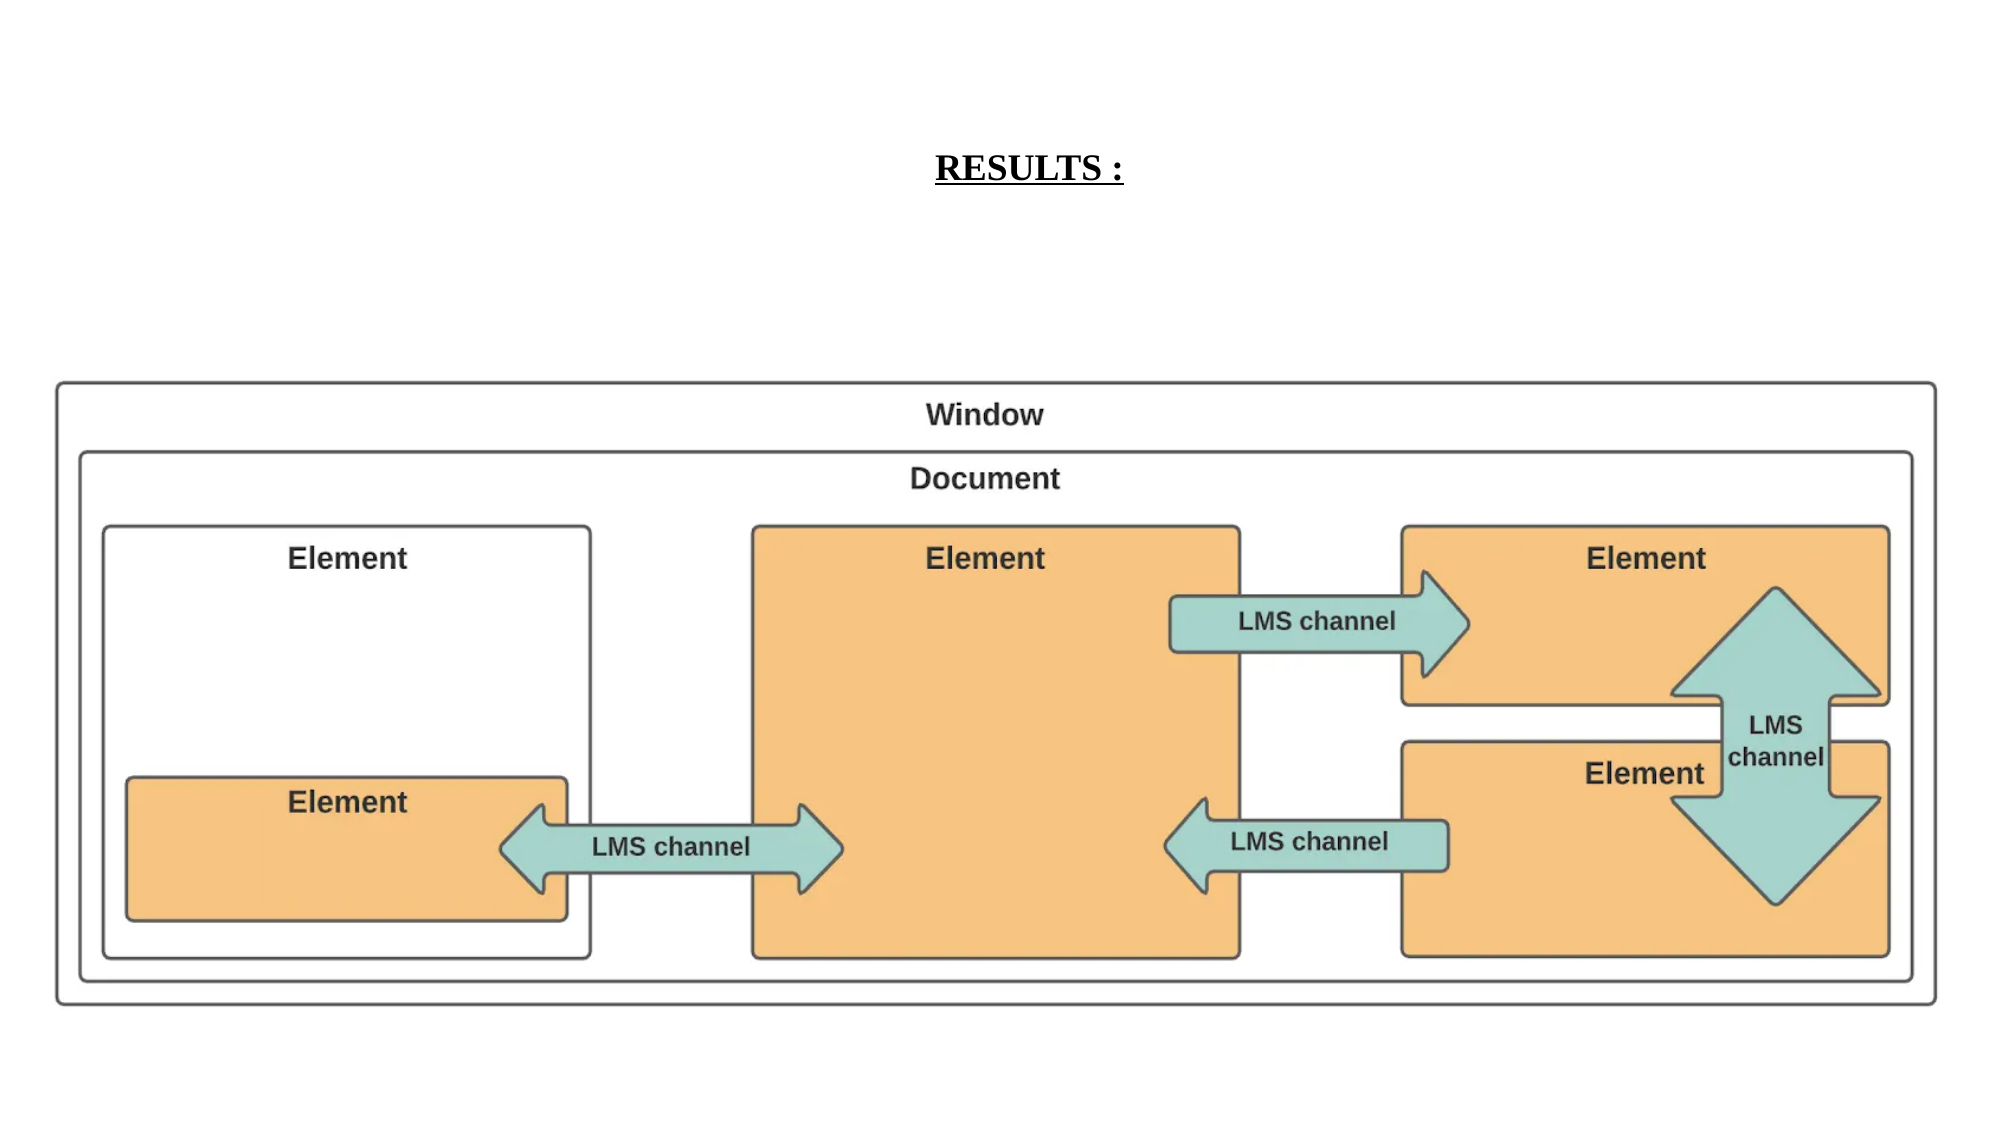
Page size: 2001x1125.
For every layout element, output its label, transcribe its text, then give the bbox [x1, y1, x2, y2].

picture [49, 376, 1944, 1013]
title RESULTS : [137, 59, 1863, 278]
